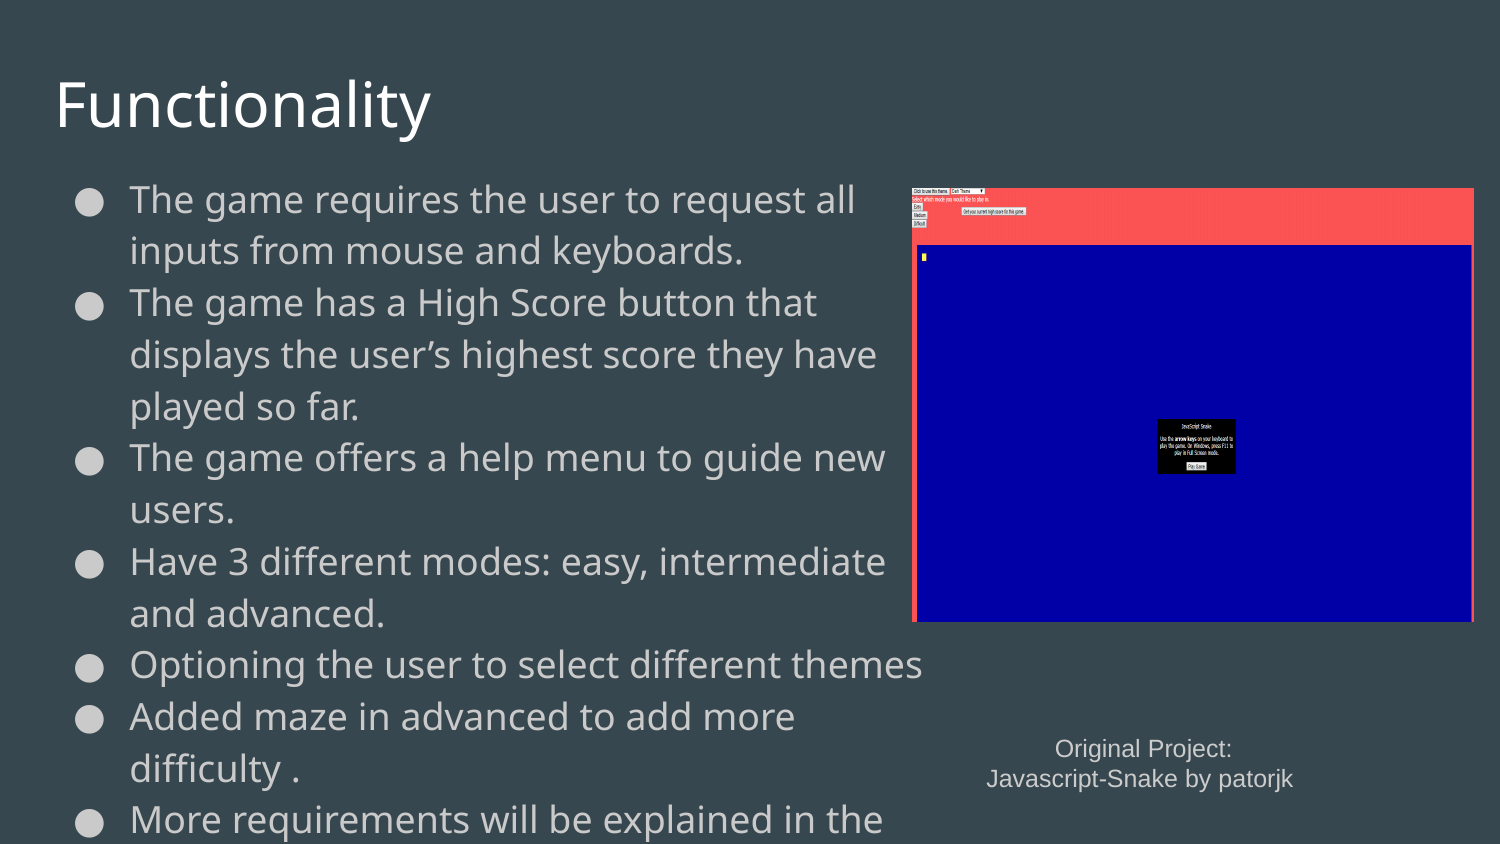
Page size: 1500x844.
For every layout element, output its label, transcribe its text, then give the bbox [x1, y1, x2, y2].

picture [912, 187, 1474, 622]
list The game requires the user to request all inputs from mouse and keyboards. The game has a High Score button that displays the user’s highest score they have played so far. The game offers a help menu to guide new users. Have 3 different modes: easy, intermediate and advanced. Optioning the user to select different themes Added maze in advanced to add more difficulty . More requirements will be explained in the demo. [39, 153, 950, 823]
text_box Original Project: Javascript-Snake by patorjk [932, 717, 1356, 823]
title Functionality [39, 49, 1438, 144]
